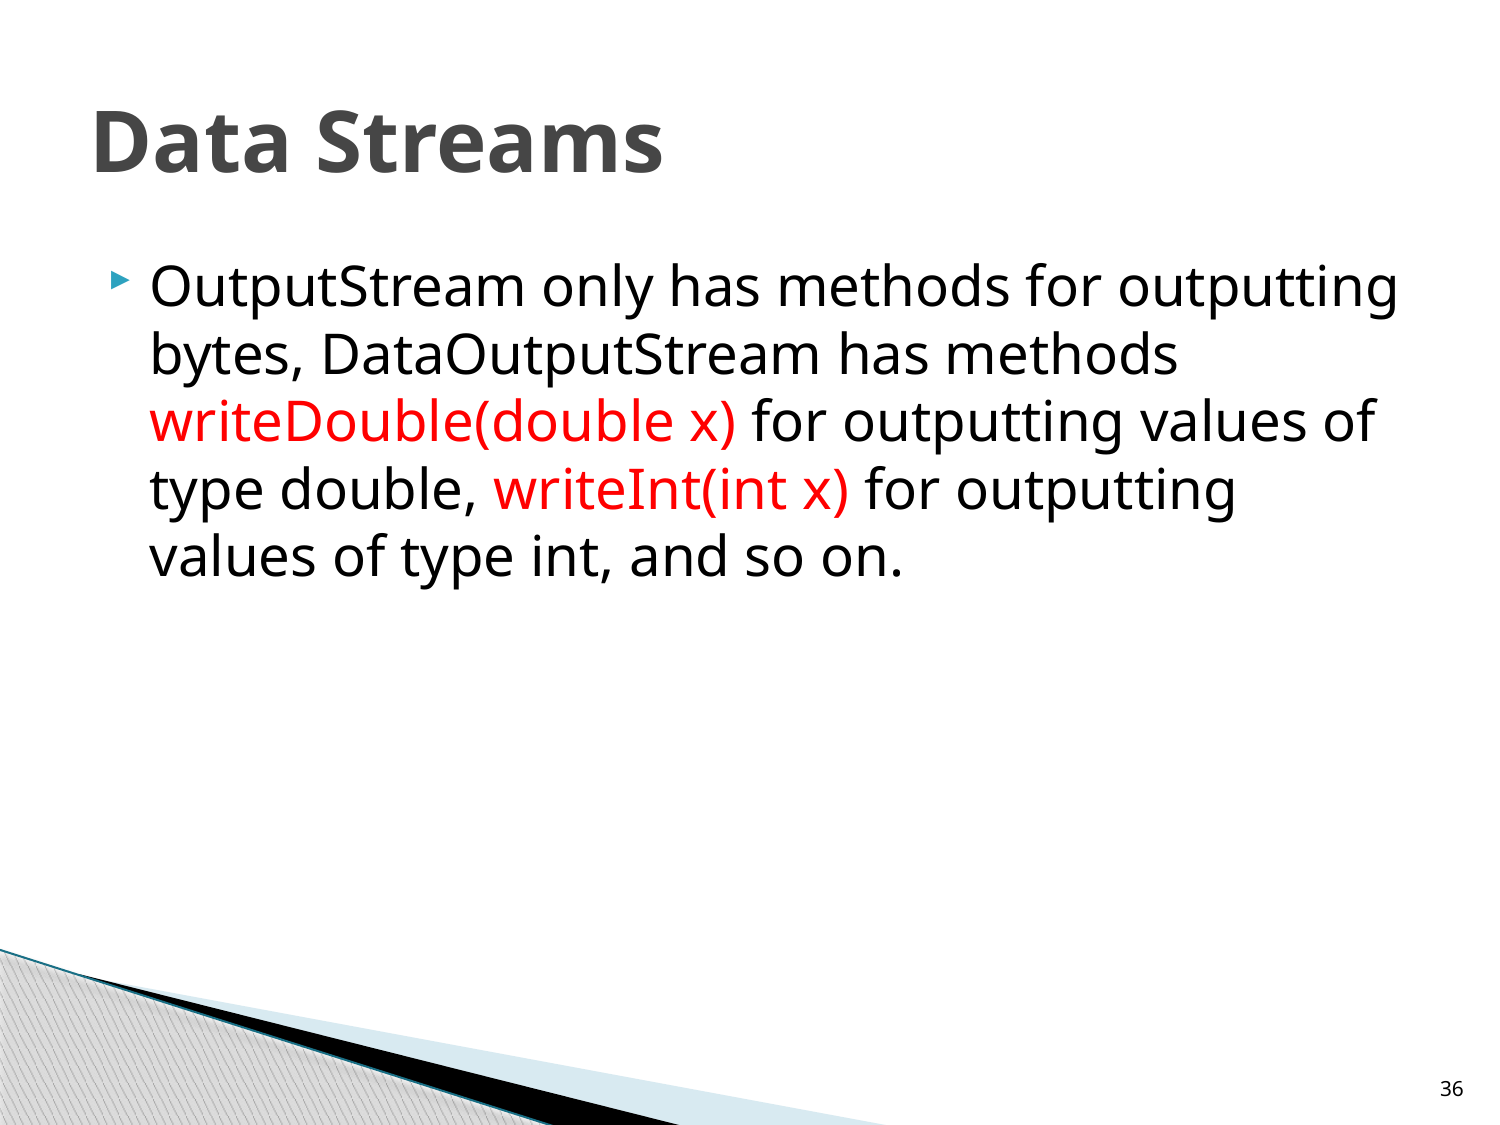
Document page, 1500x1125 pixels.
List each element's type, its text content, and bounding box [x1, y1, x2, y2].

title Data Streams [75, 45, 1425, 233]
list OutputStream only has methods for outputting bytes, DataOutputStream has methods writeDouble(double x) for outputting values of type double, writeInt(int x) for outputting values of type int, and so on. [75, 242, 1425, 986]
slide_number 36 [1418, 1051, 1479, 1112]
